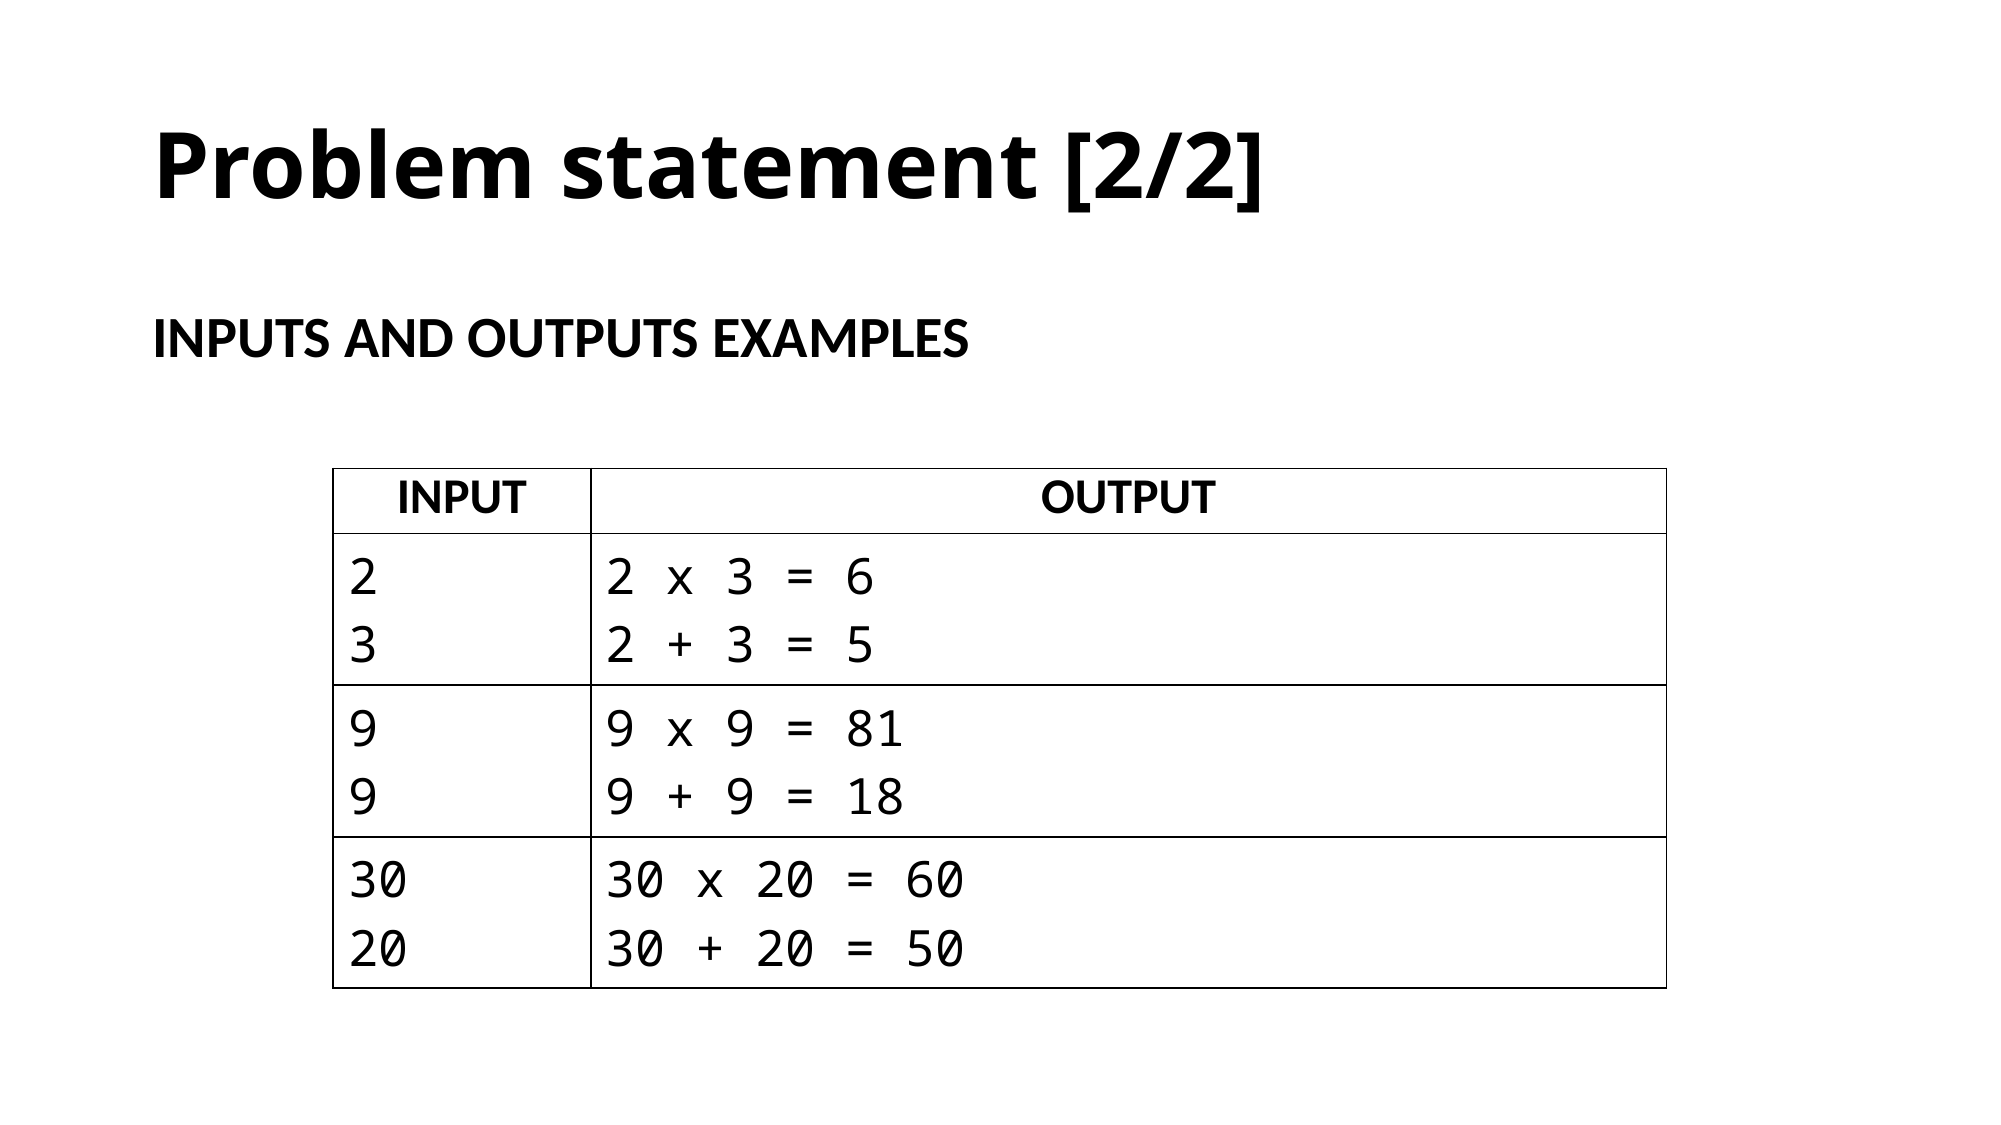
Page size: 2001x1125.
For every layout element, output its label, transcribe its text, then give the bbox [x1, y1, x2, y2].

table_cell 30 x 20 = 60 30 + 20 = 50 [592, 838, 1666, 987]
table_cell 2 3 [334, 534, 590, 684]
table_header OUTPUT [592, 469, 1666, 533]
table_cell 9 x 9 = 81 9 + 9 = 18 [592, 686, 1666, 836]
table_cell 30 20 [334, 838, 590, 987]
list INPUTS AND OUTPUTS EXAMPLES [137, 299, 1863, 1014]
table_header INPUT [334, 469, 590, 533]
table_cell 9 9 [334, 686, 590, 836]
table_cell 2 x 3 = 6 2 + 3 = 5 [592, 534, 1666, 684]
title Problem statement [2/2] [137, 59, 1863, 278]
